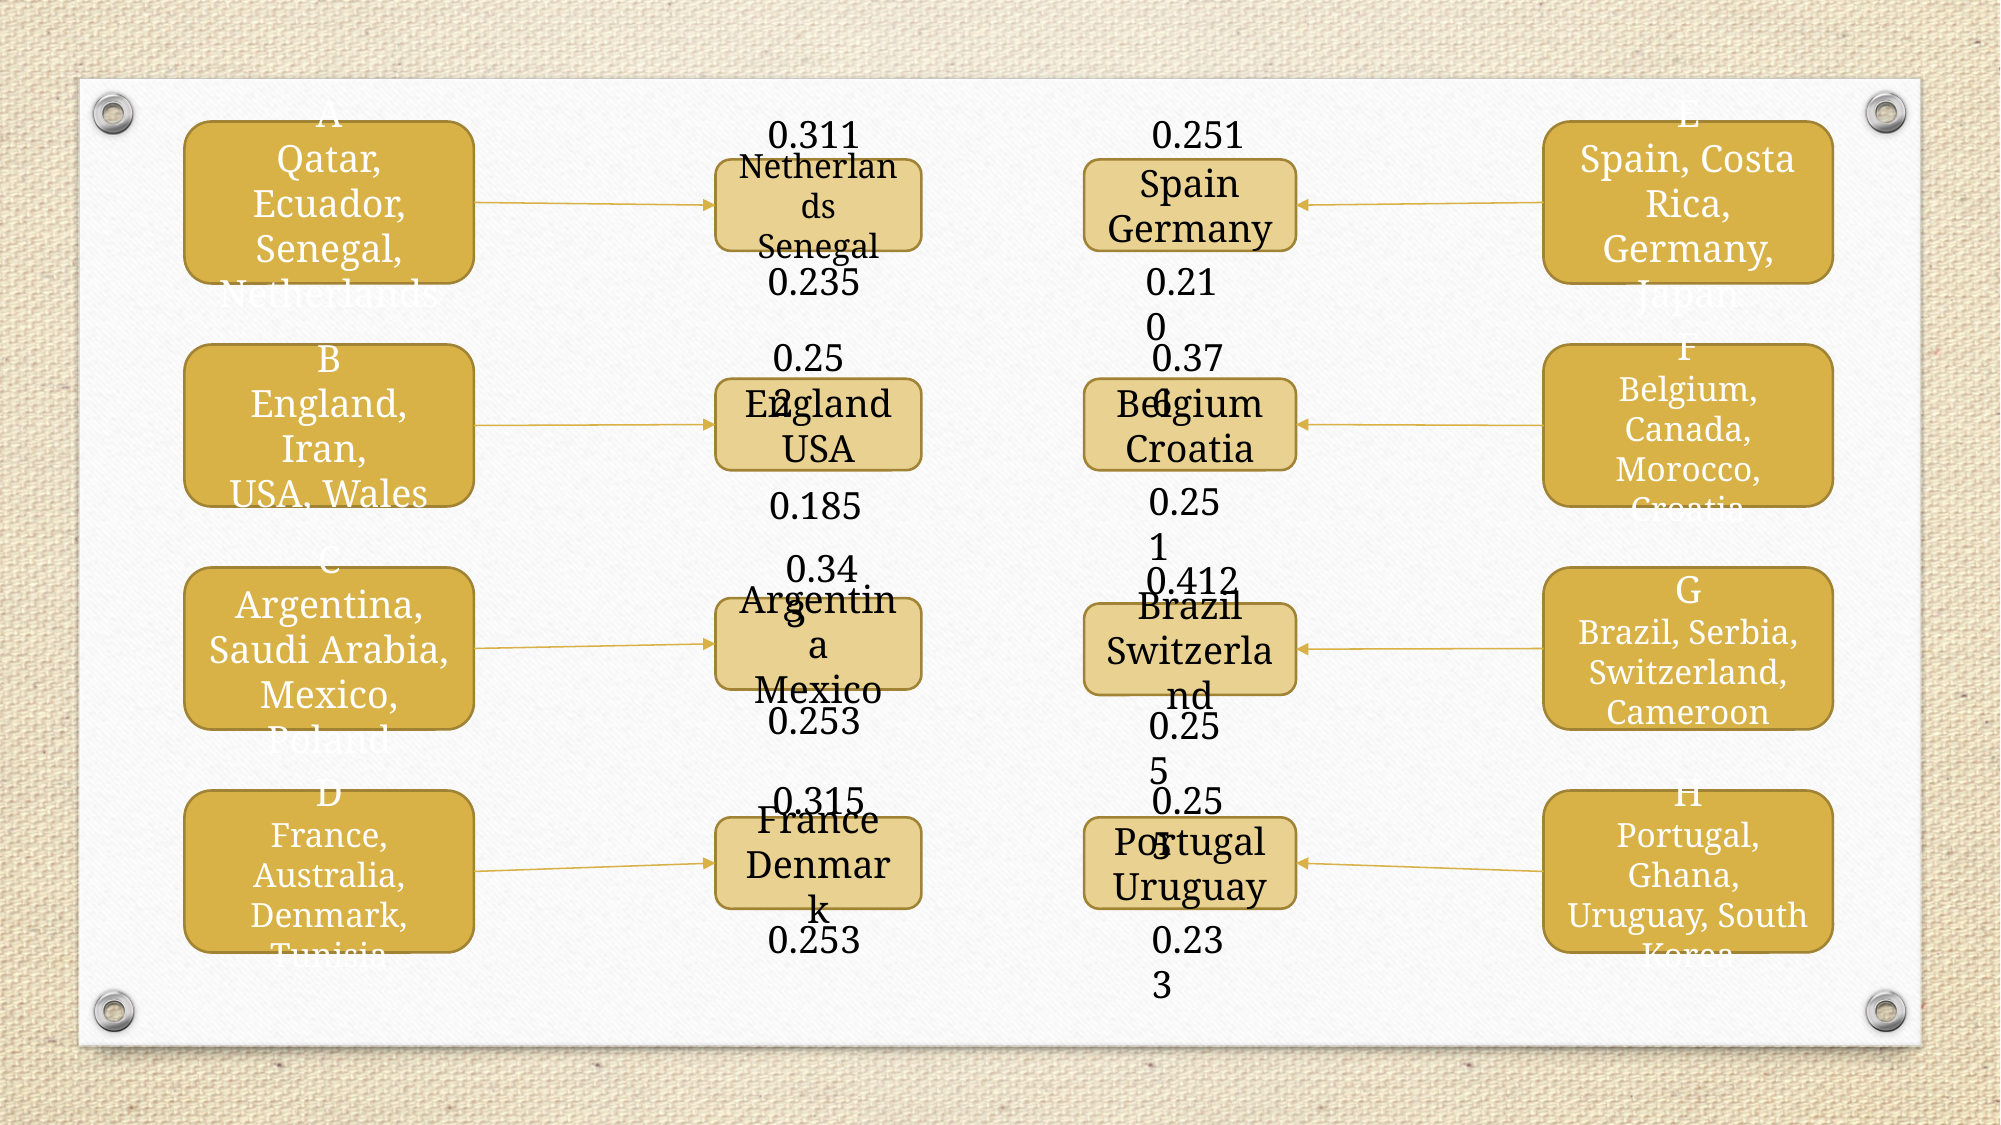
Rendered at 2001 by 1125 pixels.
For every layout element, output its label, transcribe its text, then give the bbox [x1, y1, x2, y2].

text_box Belgium Croatia [1082, 377, 1298, 472]
text_box Argentina Mexico [714, 596, 923, 691]
text_box 0.185 [754, 475, 902, 535]
text_box E Spain, Costa Rica, Germany, Japan [1542, 120, 1835, 285]
text_box Netherlands Senegal [714, 158, 923, 253]
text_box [1295, 202, 1544, 206]
text_box 0.311 [753, 103, 902, 164]
text_box H Portugal, Ghana, Uruguay, South Korea [1542, 789, 1835, 954]
text_box D France, Australia, Denmark, Tunisia [183, 789, 476, 954]
picture [0, 0, 2001, 1125]
text_box C Argentina, Saudi Arabia, Mexico, Poland [183, 566, 476, 731]
text_box England USA [714, 377, 923, 472]
text_box 0.315 [757, 769, 894, 830]
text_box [473, 862, 716, 872]
text_box 0.253 [753, 689, 880, 750]
text_box France Denmark [714, 816, 923, 911]
text_box 0.343 [770, 537, 887, 643]
text_box 0.376 [1136, 326, 1256, 432]
text_box 0.255 [1136, 769, 1251, 875]
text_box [1295, 862, 1544, 872]
text_box 0.210 [1130, 250, 1251, 356]
text_box 0.253 [753, 908, 887, 969]
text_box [473, 202, 716, 206]
text_box A Qatar, Ecuador, Senegal, Netherlands [183, 120, 476, 285]
text_box 0.412 [1131, 549, 1274, 610]
text_box 0.251 [1133, 470, 1251, 549]
text_box Spain Germany [1082, 158, 1298, 253]
text_box Brazil Switzerland [1082, 602, 1298, 697]
text_box B England, Iran, USA, Wales [183, 343, 476, 508]
text_box F Belgium, Canada, Morocco, Croatia [1542, 343, 1835, 508]
text_box 0.235 [753, 250, 887, 311]
text_box 0.255 [1133, 694, 1251, 800]
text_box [473, 643, 716, 649]
text_box 0.233 [1136, 908, 1251, 1014]
text_box G Brazil, Serbia, Switzerland, Cameroon [1542, 566, 1835, 731]
text_box 0.251 [1136, 103, 1274, 164]
text_box Portugal Uruguay [1082, 816, 1298, 911]
text_box 0.252 [757, 326, 880, 432]
